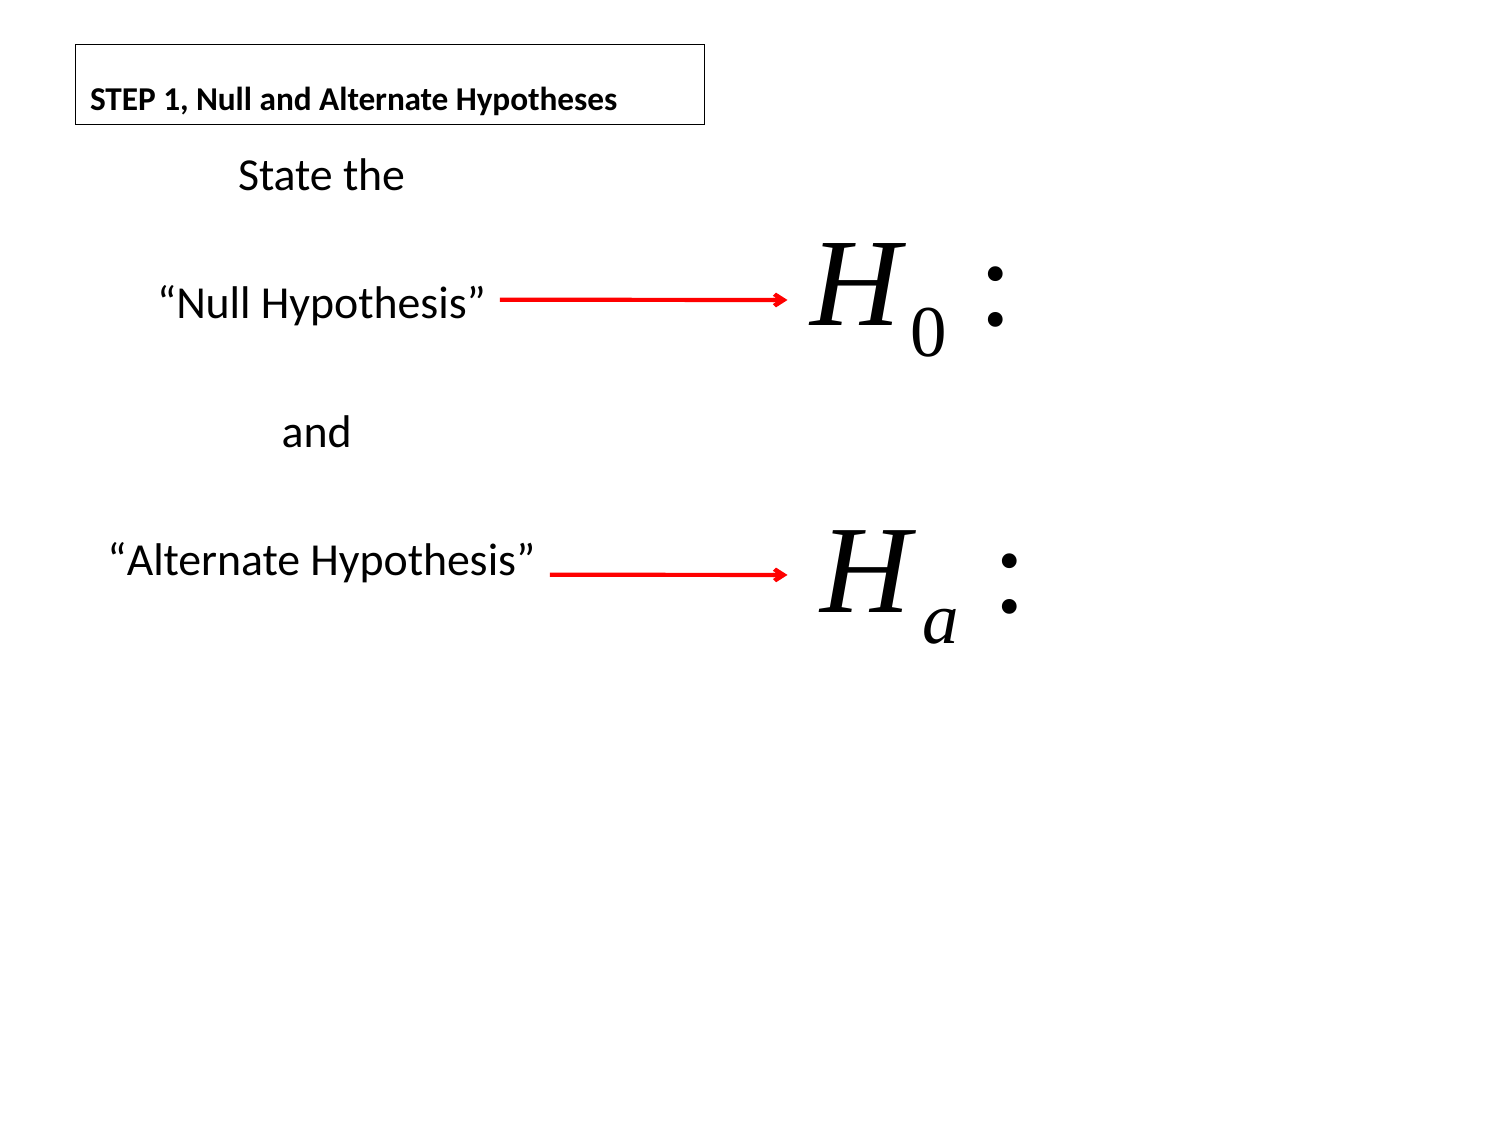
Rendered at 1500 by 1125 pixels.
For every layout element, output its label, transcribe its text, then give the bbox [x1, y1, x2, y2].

title STEP 1, Null and Alternate Hypotheses [75, 44, 705, 125]
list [797, 487, 1038, 676]
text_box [787, 199, 1028, 388]
list State the “Null Hypothesis” and “Alternate Hypothesis” [75, 137, 569, 1005]
